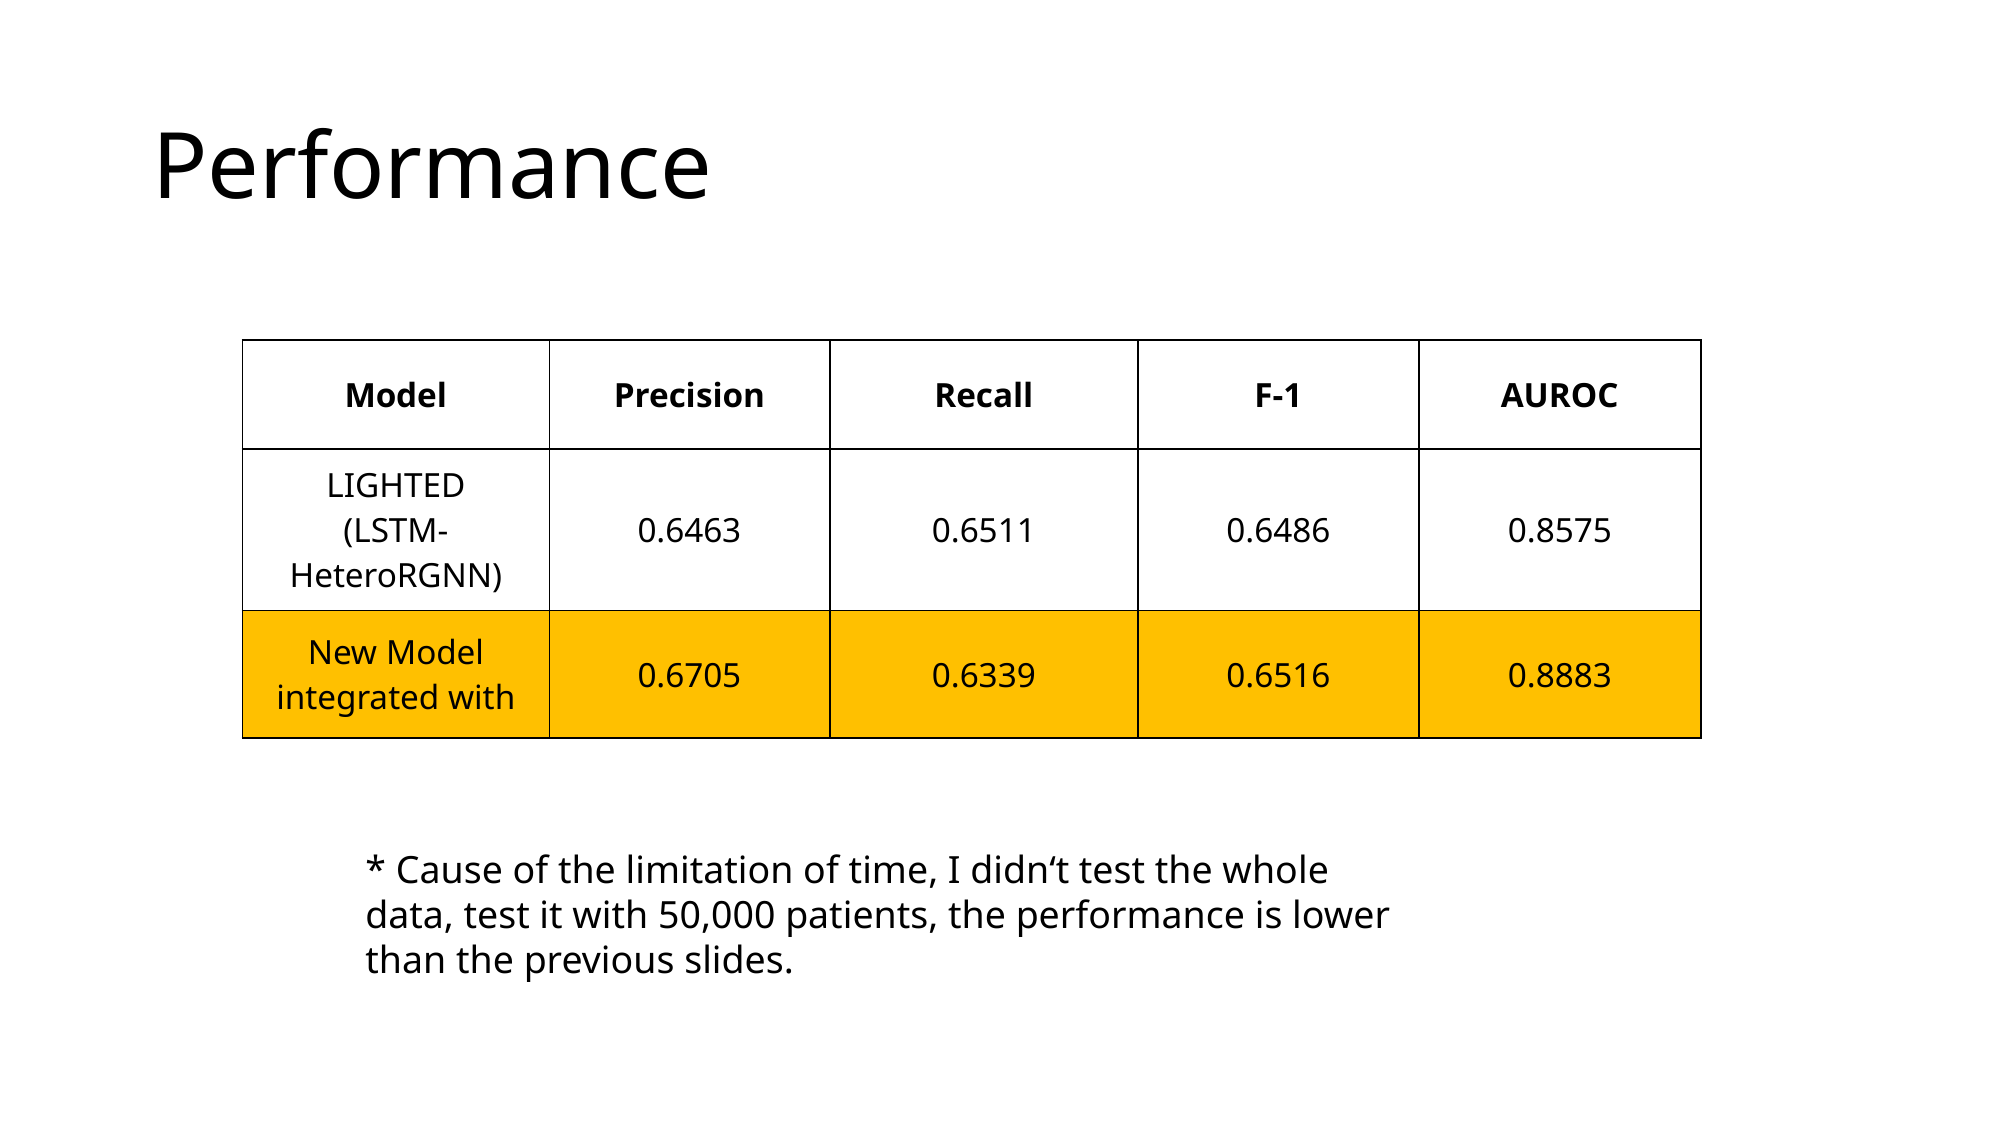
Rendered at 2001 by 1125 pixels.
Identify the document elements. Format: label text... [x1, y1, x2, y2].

table_cell New Model integrated with [243, 611, 549, 737]
table_cell 0.6511 [831, 450, 1137, 610]
table_cell 0.6705 [550, 611, 829, 737]
table_cell LIGHTED (LSTM-HeteroRGNN) [243, 450, 549, 610]
table_header Recall [831, 341, 1137, 448]
table_cell 0.6339 [831, 611, 1137, 737]
table_cell 0.8575 [1420, 450, 1700, 610]
table_header F-1 [1139, 341, 1418, 448]
table_cell 0.8883 [1420, 611, 1700, 737]
table_cell 0.6516 [1139, 611, 1418, 737]
text_box * Cause of the limitation of time, I didn‘t test the whole data, test it with 50,000 patients, the performance is lower than the previous slides. [350, 838, 1443, 989]
table_header Precision [550, 341, 829, 448]
table_cell 0.6486 [1139, 450, 1418, 610]
table_header Model [243, 341, 549, 448]
table_cell 0.6463 [550, 450, 829, 610]
title Performance [137, 59, 1863, 278]
table_header AUROC [1420, 341, 1700, 448]
